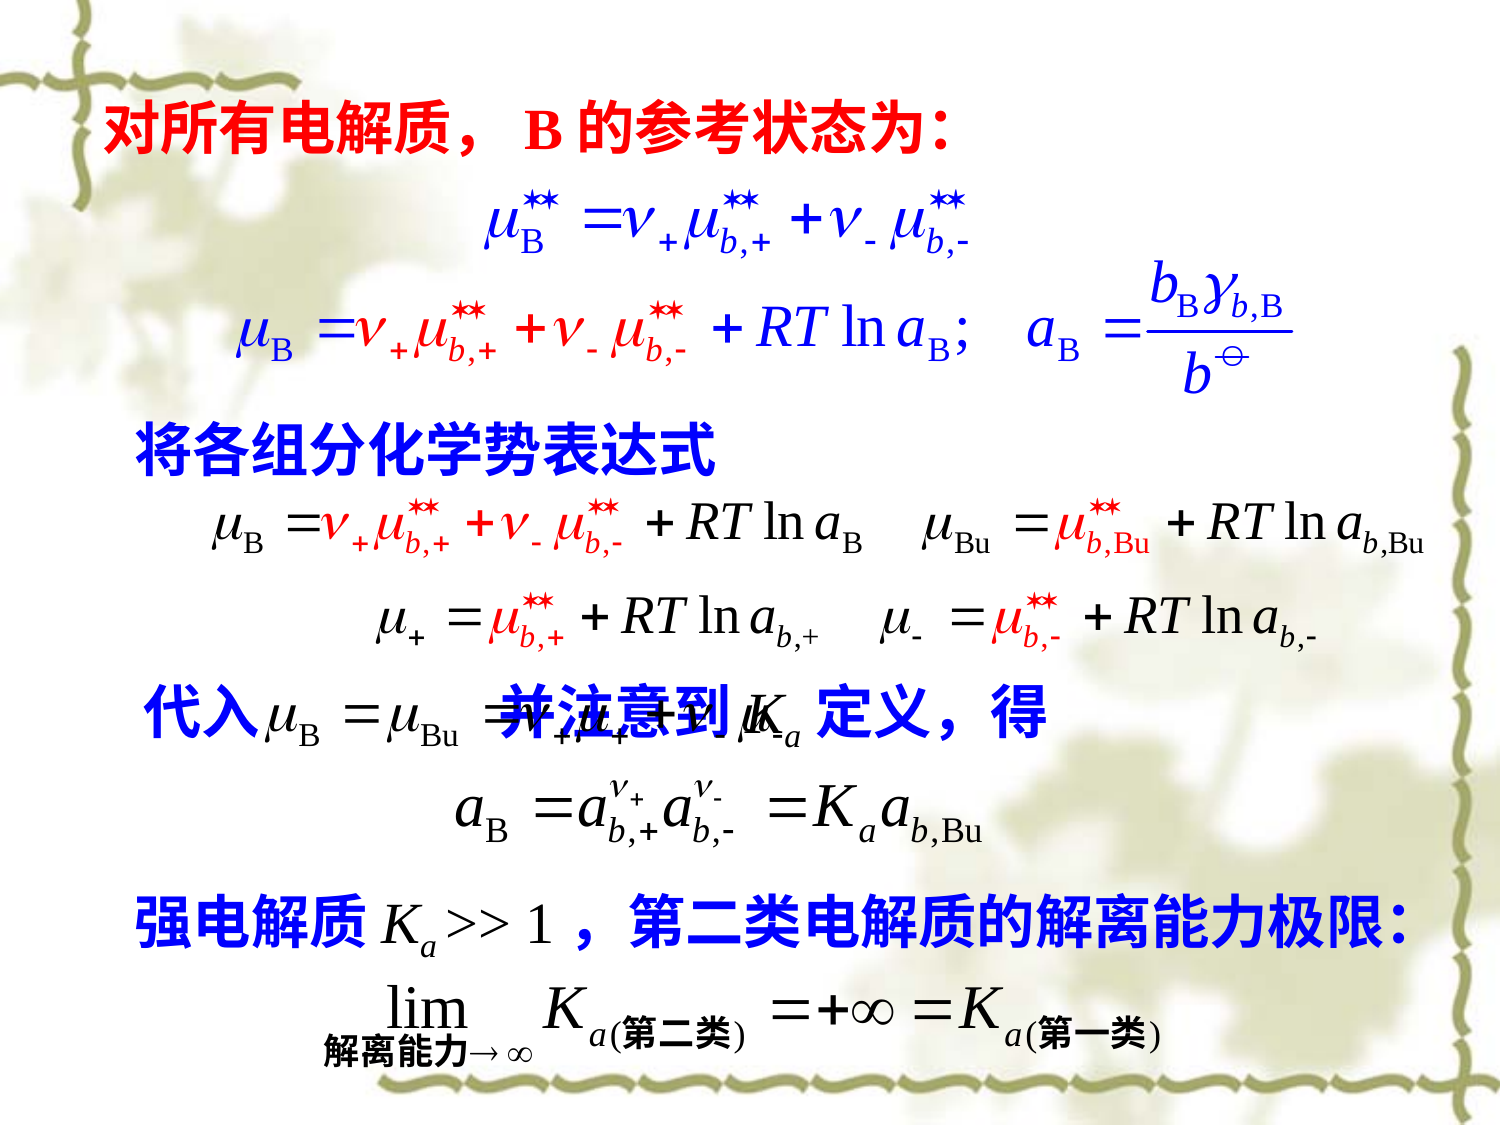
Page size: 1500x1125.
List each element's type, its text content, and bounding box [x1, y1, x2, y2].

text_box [119, 405, 1438, 863]
picture [0, 0, 1500, 1125]
text_box 对所有电解质，B的参考状态为： [87, 83, 1442, 169]
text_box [314, 965, 1173, 1081]
text_box 强电解质Ka >> 1，第二类电解质的解离能力极限： [119, 877, 1455, 972]
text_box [223, 246, 1306, 404]
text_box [471, 168, 992, 244]
